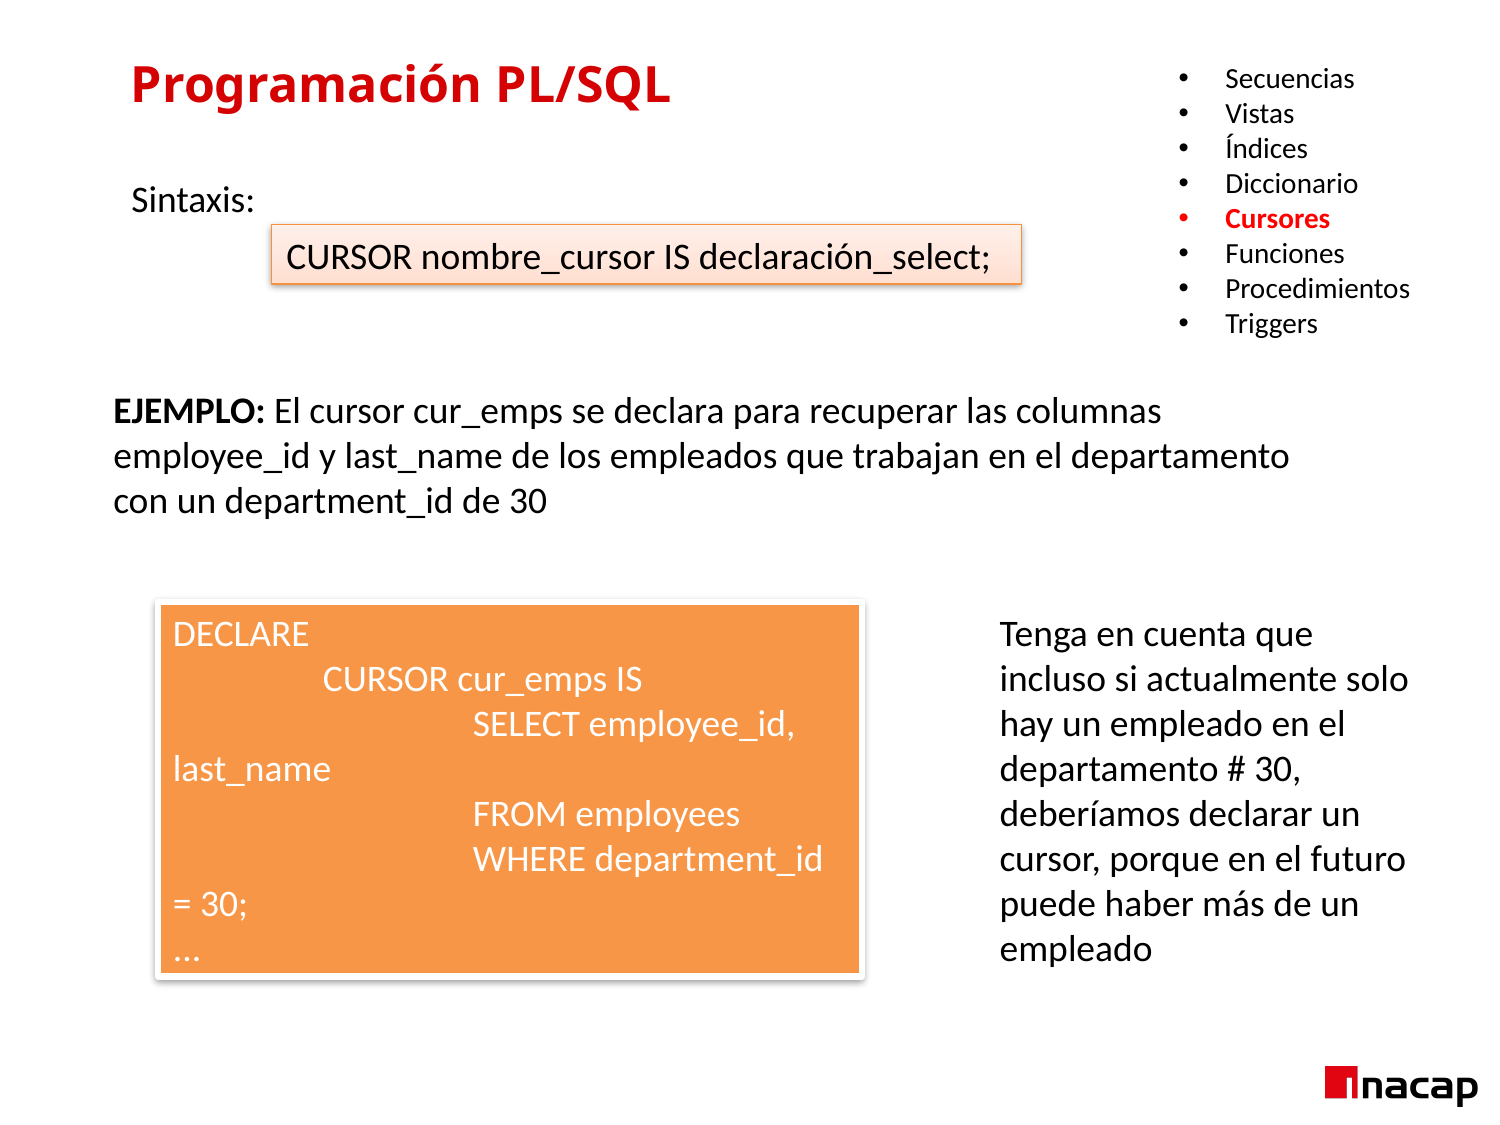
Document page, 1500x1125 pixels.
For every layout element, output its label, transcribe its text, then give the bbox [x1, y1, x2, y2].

text_box Sintaxis: [116, 167, 271, 228]
text_box EJEMPLO: El cursor cur_emps se declara para recuperar las columnas employee_id y last_name de los empleados que trabajan en el departamento con un department_id de 30 [98, 378, 1326, 529]
text_box CURSOR nombre_cursor IS declaración_select; [271, 224, 1022, 285]
picture [1325, 1065, 1478, 1108]
text_box Tenga en cuenta que incluso si actualmente solo hay un empleado en el departamento # 30, deberíamos declarar un cursor, porque en el futuro puede haber más de un empleado [984, 601, 1429, 977]
title Programación PL/SQL [115, 29, 716, 136]
text_box DECLARE CURSOR cur_emps IS SELECT employee_id, last_name FROM employees WHERE department_id = 30; ... [155, 599, 865, 980]
text_box Secuencias Vistas Índices Diccionario Cursores Funciones Procedimientos Triggers [1163, 52, 1443, 347]
